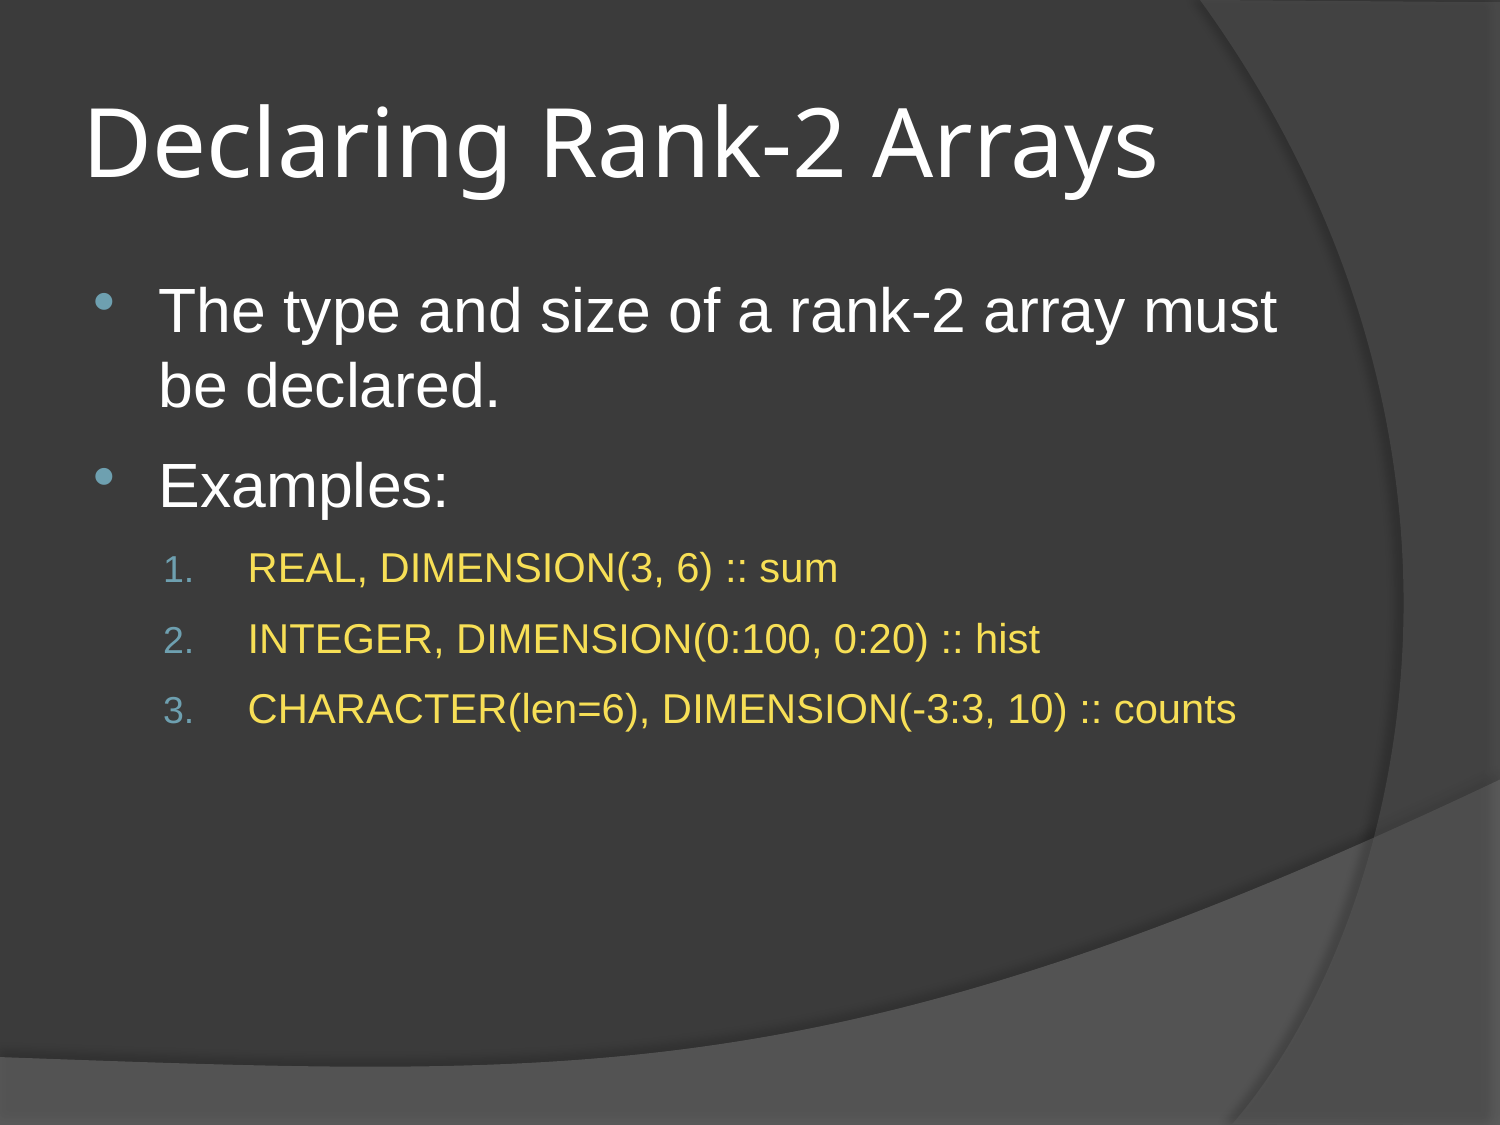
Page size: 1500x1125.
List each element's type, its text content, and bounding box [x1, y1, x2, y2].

footer [75, 987, 1425, 1103]
list The type and size of a rank-2 array must be declared. Examples: REAL, DIMENSION(3, 6) :: sum INTEGER, DIMENSION(0:100, 0:20) :: hist CHARACTER(len=6), DIMENSION(-3:3, 10) :: counts [75, 262, 1300, 987]
title Declaring Rank-2 Arrays [75, 45, 1300, 233]
